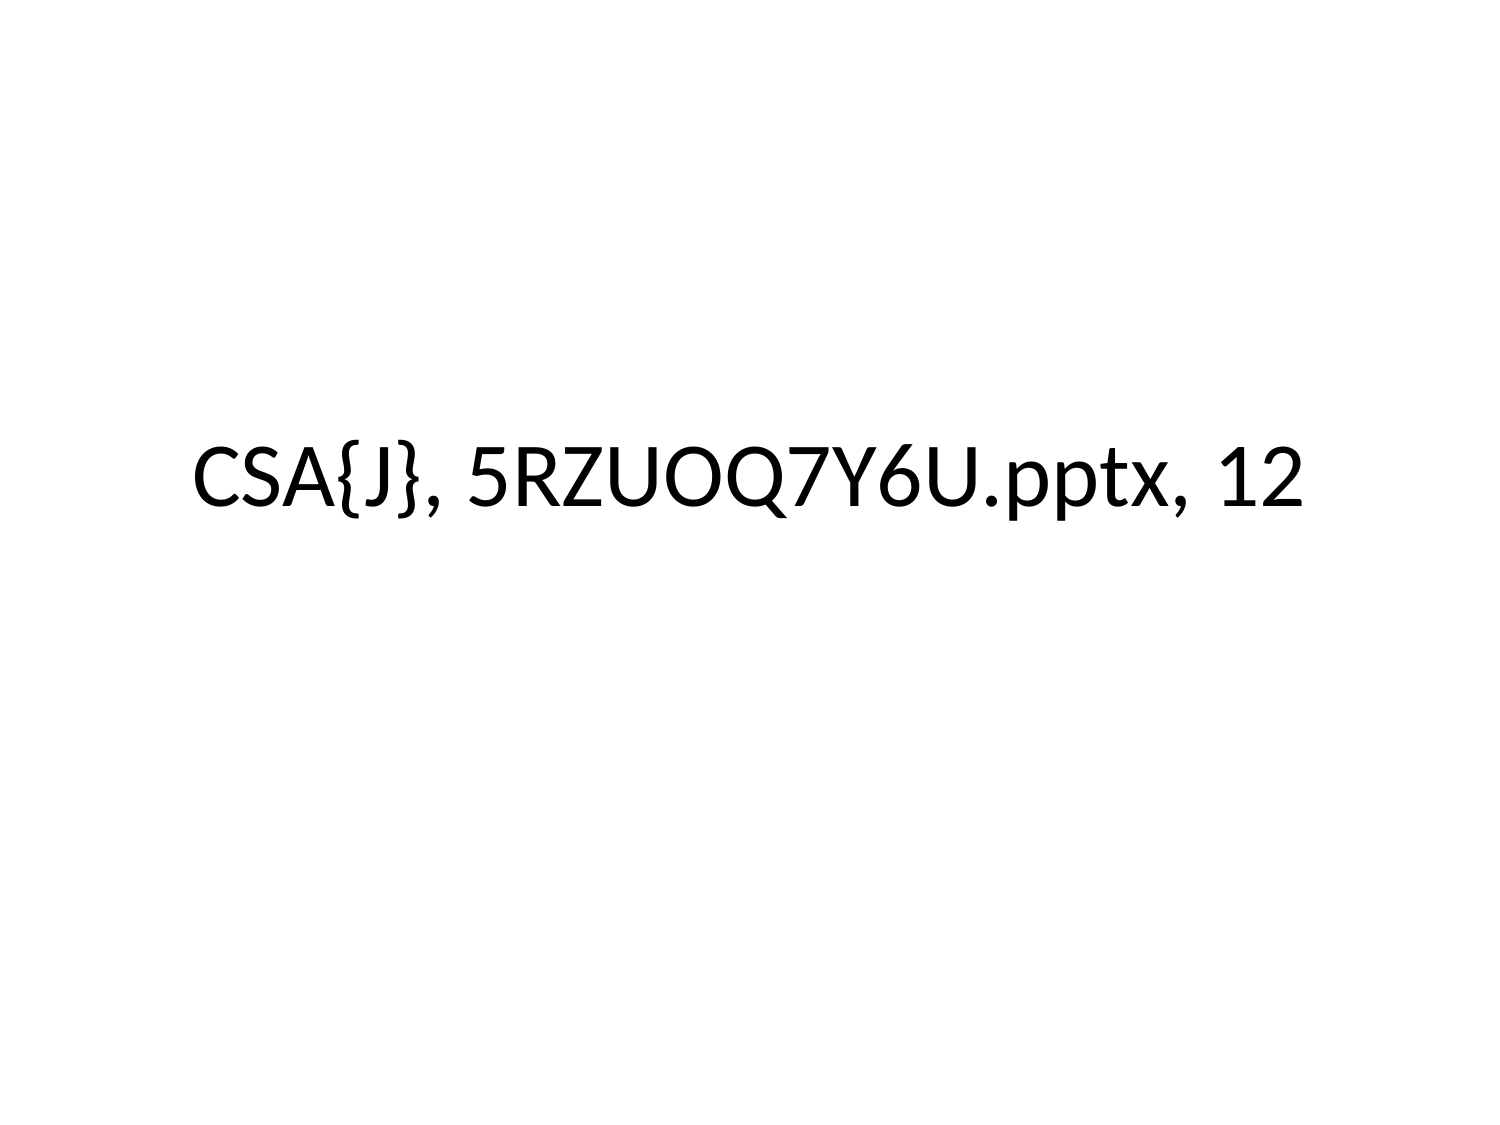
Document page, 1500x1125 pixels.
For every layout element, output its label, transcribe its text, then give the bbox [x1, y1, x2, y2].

title CSA{J}, 5RZUOQ7Y6U.pptx, 12 [112, 349, 1388, 591]
